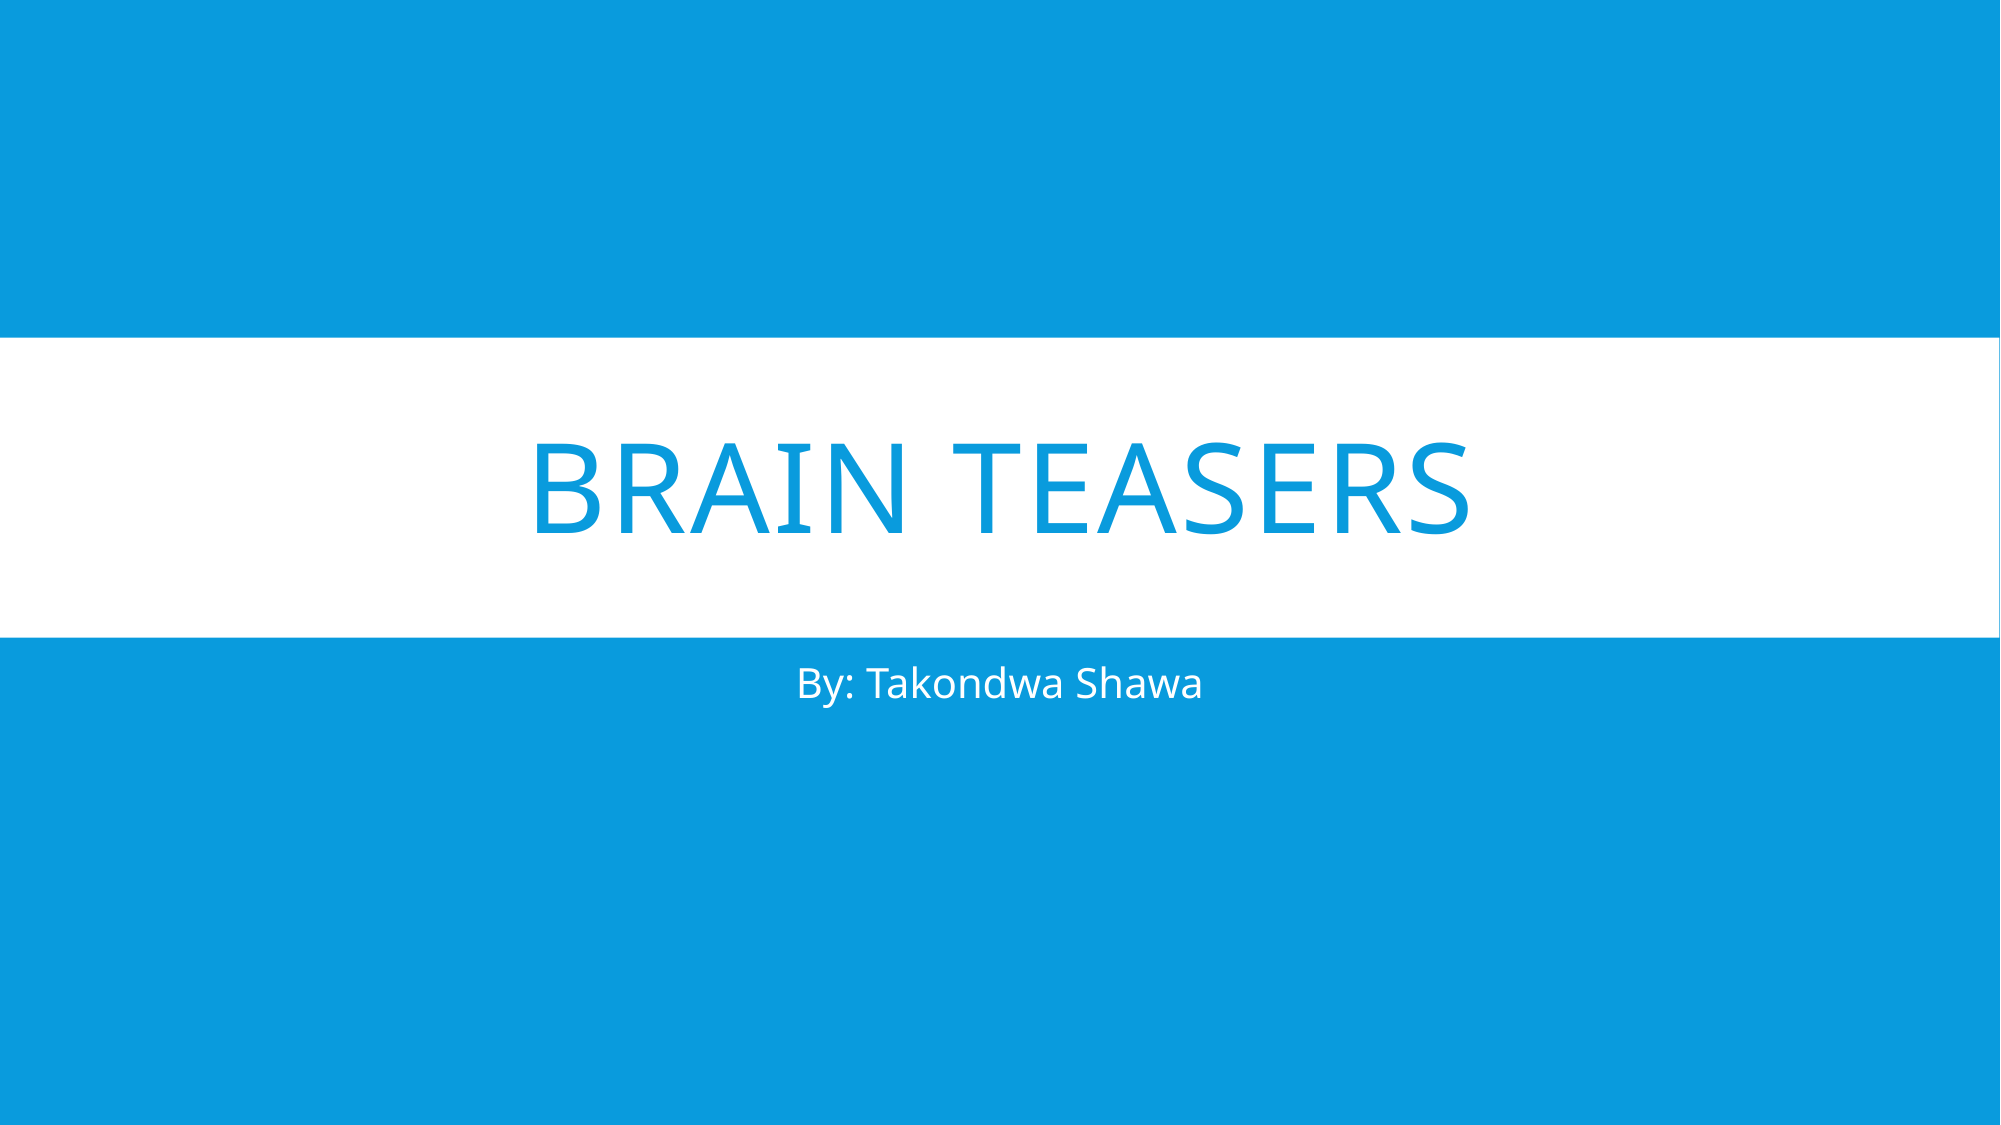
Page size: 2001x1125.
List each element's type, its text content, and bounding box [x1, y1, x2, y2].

title BRAIN TEASERS [60, 355, 1942, 641]
subtitle By: Takondwa Shawa [249, 655, 1750, 871]
